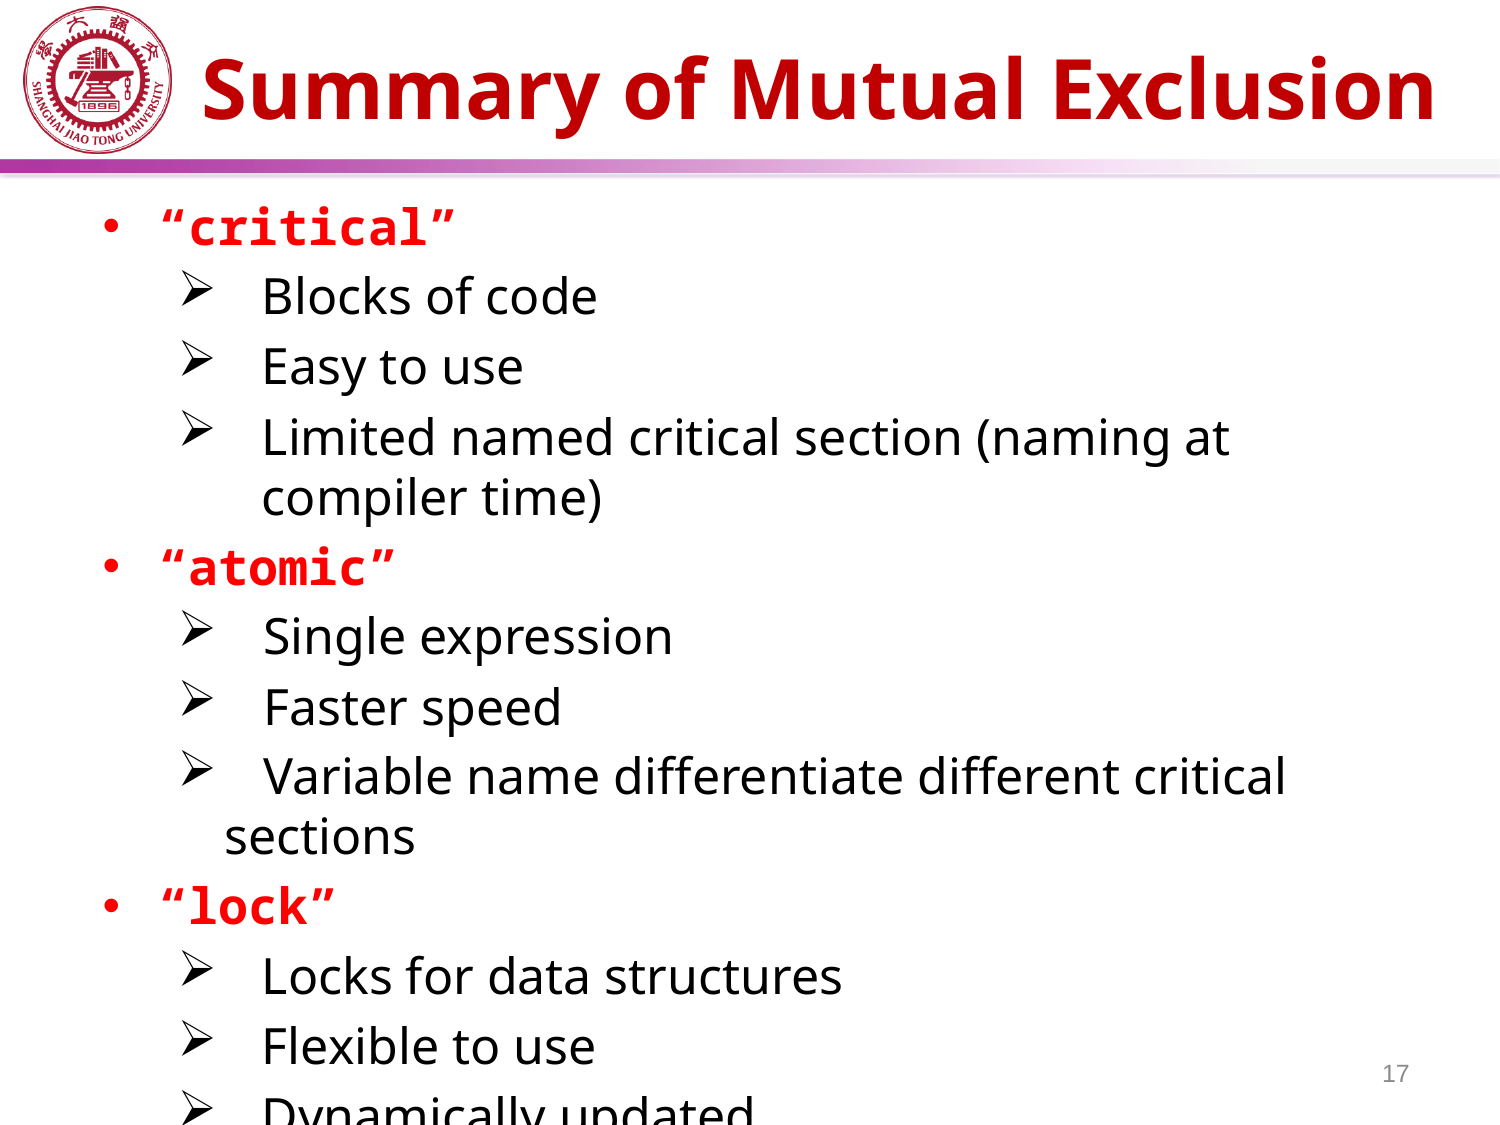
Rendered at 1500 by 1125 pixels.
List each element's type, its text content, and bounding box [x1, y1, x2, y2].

list “critical” Blocks of code Easy to use Limited named critical section (naming at compiler time) “atomic” Single expression Faster speed Variable name differentiate different critical sections “lock” Locks for data structures Flexible to use Dynamically updated [87, 187, 1445, 1027]
title Summary of Mutual Exclusion [186, 0, 1472, 172]
slide_number 17 [1074, 1042, 1425, 1103]
picture [0, 6, 1500, 179]
